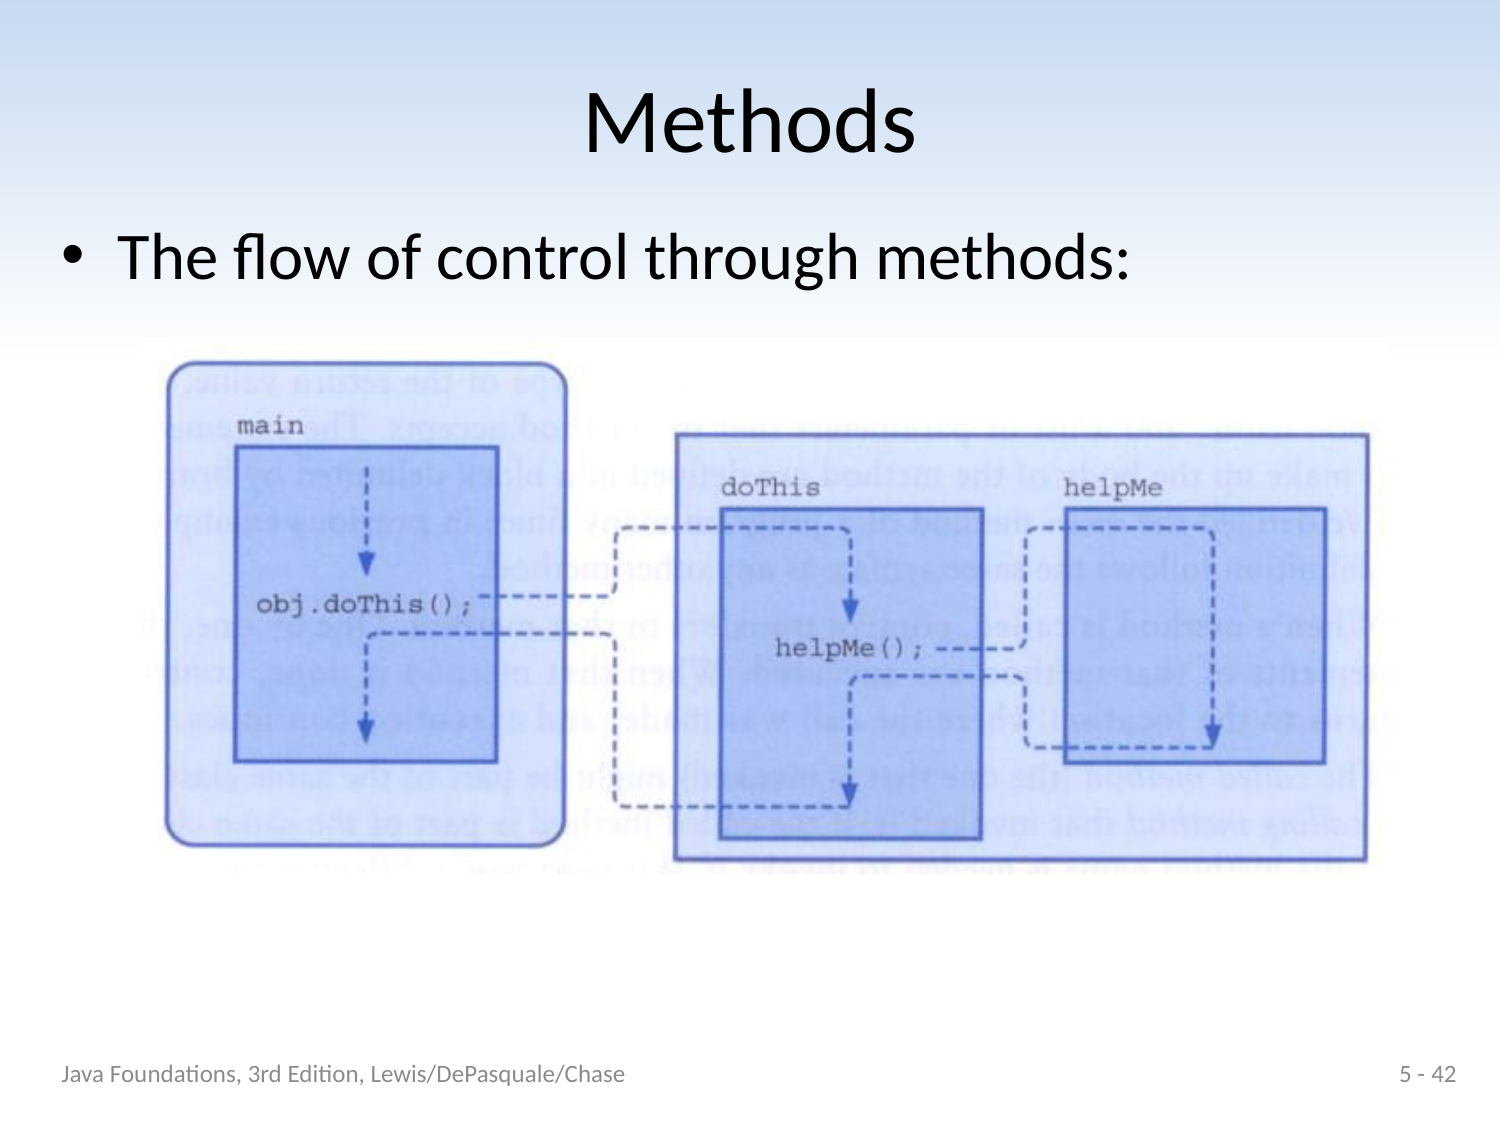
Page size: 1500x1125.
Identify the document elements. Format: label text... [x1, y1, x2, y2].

list The flow of control through methods: [46, 205, 1473, 1043]
picture [141, 342, 1388, 874]
footer Java Foundations, 3rd Edition, Lewis/DePasquale/Chase [46, 1042, 1121, 1103]
title Methods [28, 45, 1473, 186]
slide_number 5 - 42 [1121, 1042, 1472, 1103]
